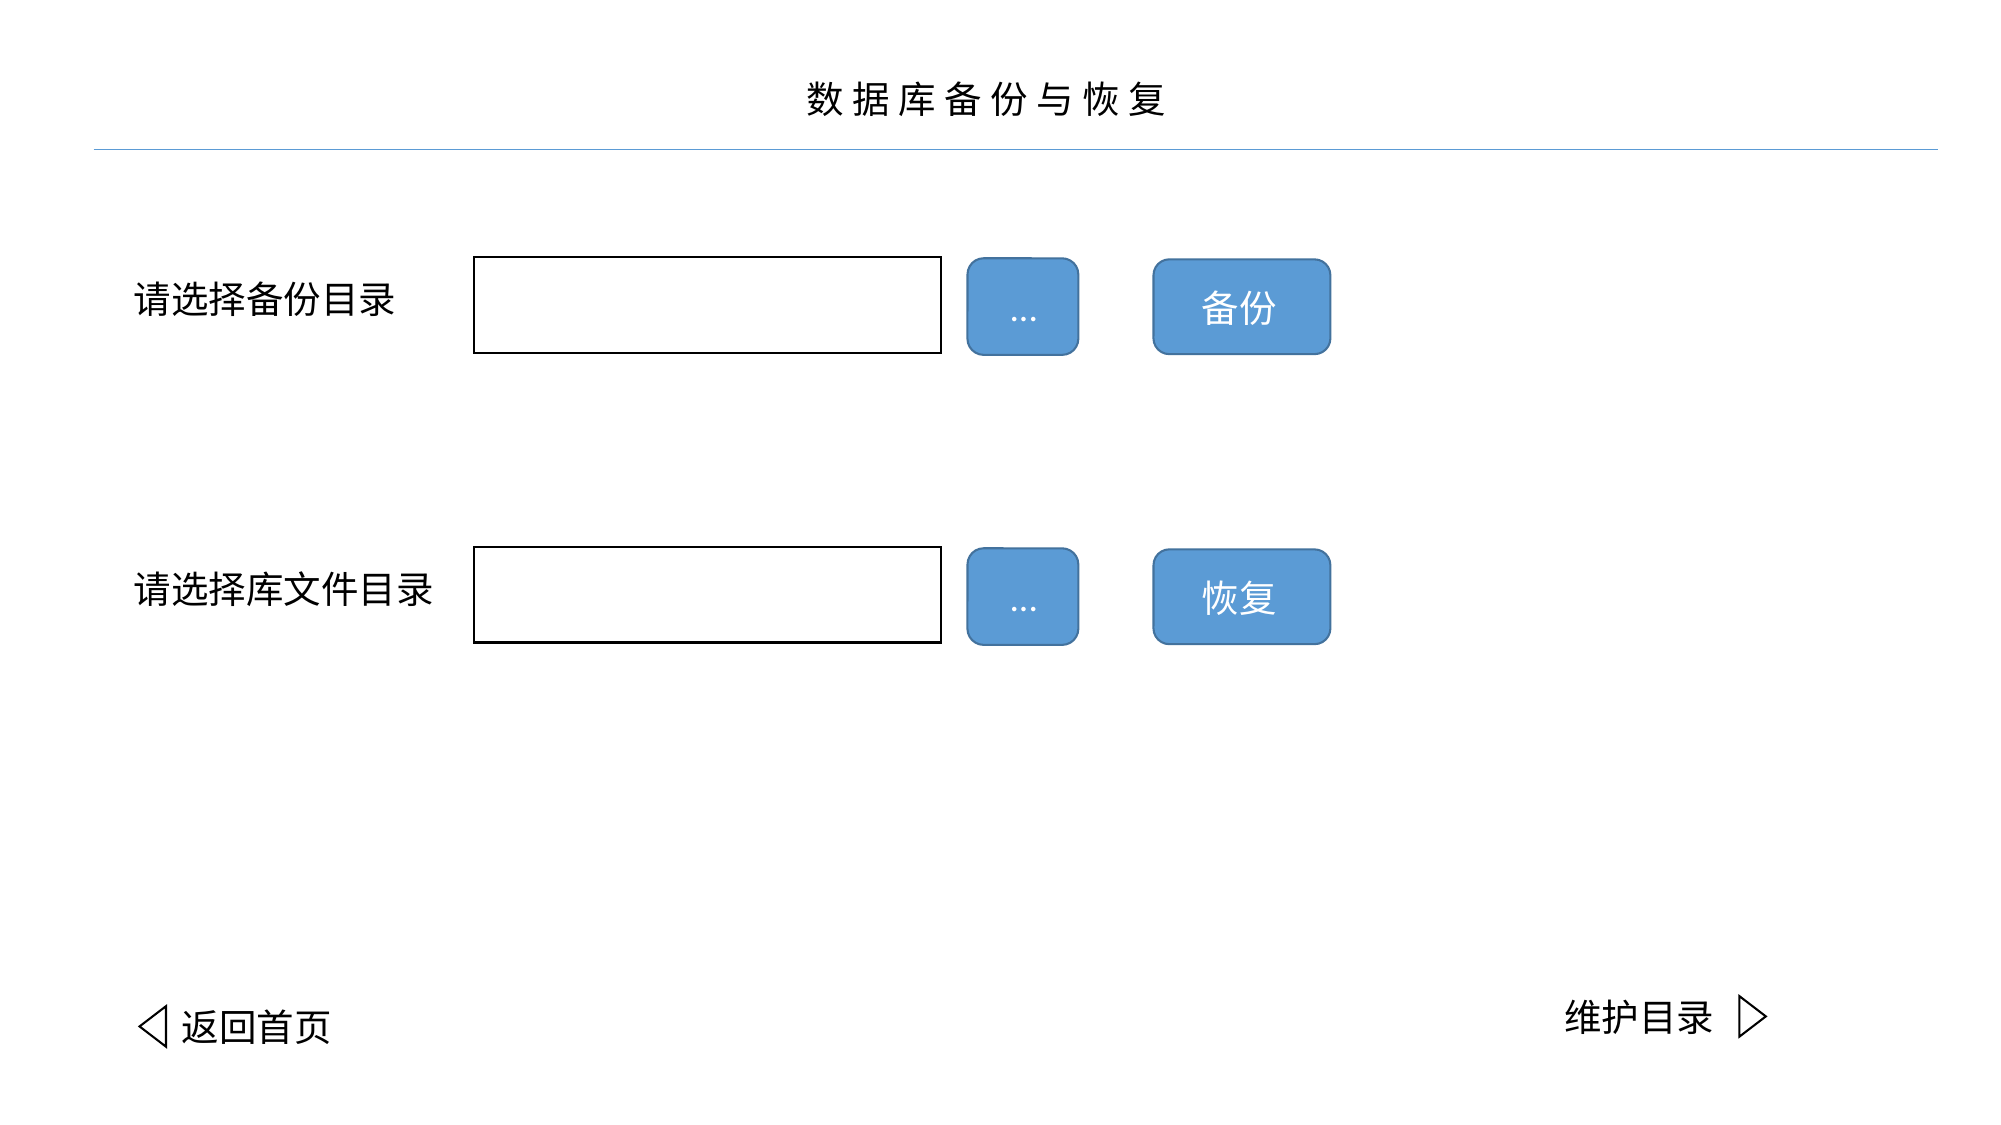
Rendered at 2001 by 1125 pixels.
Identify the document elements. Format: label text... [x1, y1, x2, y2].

text_box [1738, 994, 1768, 1039]
text_box ... [973, 276, 1074, 337]
text_box 恢复 [1187, 567, 1310, 628]
text_box [137, 1004, 168, 1049]
text_box 请选择库文件目录 [118, 558, 473, 619]
text_box 数 据 库 备 份 与 恢 复 [416, 68, 1557, 129]
text_box 请选择备份目录 [118, 268, 473, 329]
text_box [1152, 548, 1332, 646]
text_box [1152, 258, 1332, 356]
text_box [966, 257, 1080, 356]
text_box ... [973, 566, 1074, 627]
text_box 返回首页 [167, 996, 358, 1056]
text_box 备份 [1187, 277, 1310, 338]
text_box [966, 547, 1080, 646]
text_box 维护目录 [1549, 986, 1740, 1046]
text_box [473, 546, 942, 644]
text_box [473, 256, 942, 354]
